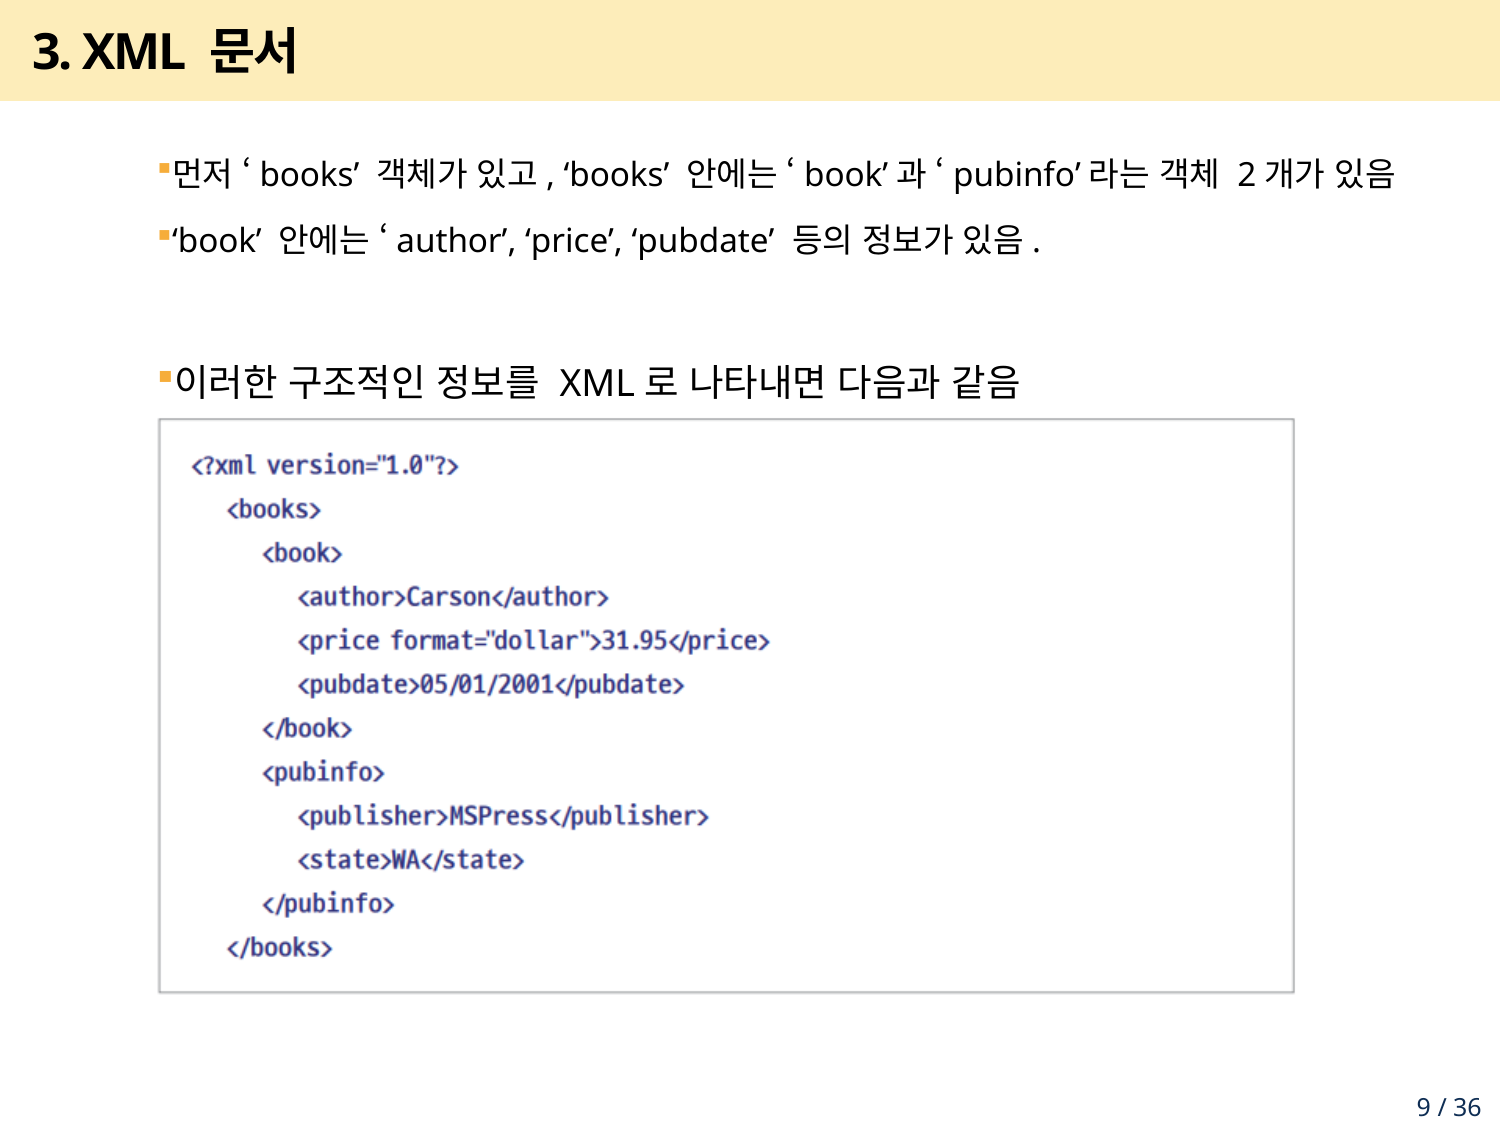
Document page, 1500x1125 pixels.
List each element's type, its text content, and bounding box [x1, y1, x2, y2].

list 먼저 ‘books’ 객체가 있고, ‘books’ 안에는 ‘book’과 ‘pubinfo’라는 객체 2개가 있음 ‘book’ 안에는 ‘author’, ‘price’, ‘pubdate’ 등의 정보가 있음. 이러한 구조적인 정보를 XML로 나타내면 다음과 같음 [53, 125, 1425, 1094]
picture [147, 406, 1306, 1004]
title 3. XML 문서 [17, 10, 1295, 89]
